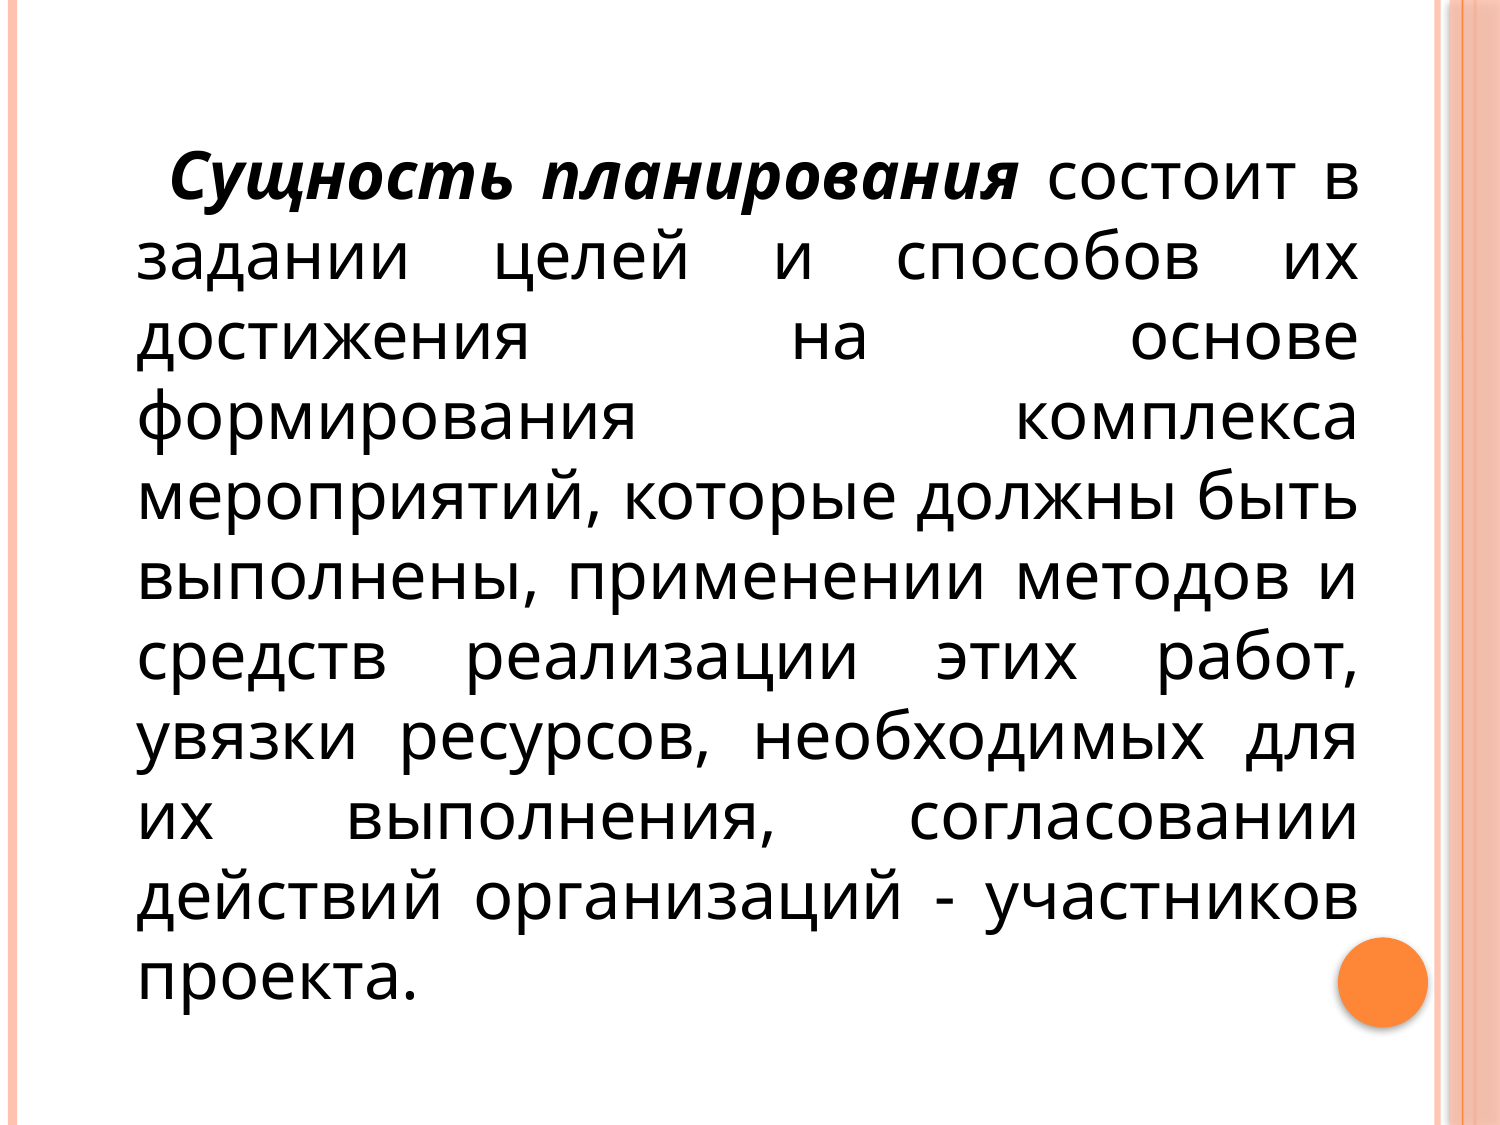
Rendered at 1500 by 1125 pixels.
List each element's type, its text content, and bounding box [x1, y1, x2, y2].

list Сущность планирования состоит в задании целей и способов их достижения на основе формирования комплекса мероприятий, которые должны быть выполнены, применении методов и средств реализации этих работ, увязки ресурсов, необходимых для их выполнения, согласовании действий организаций - участников проекта. [76, 125, 1376, 1000]
